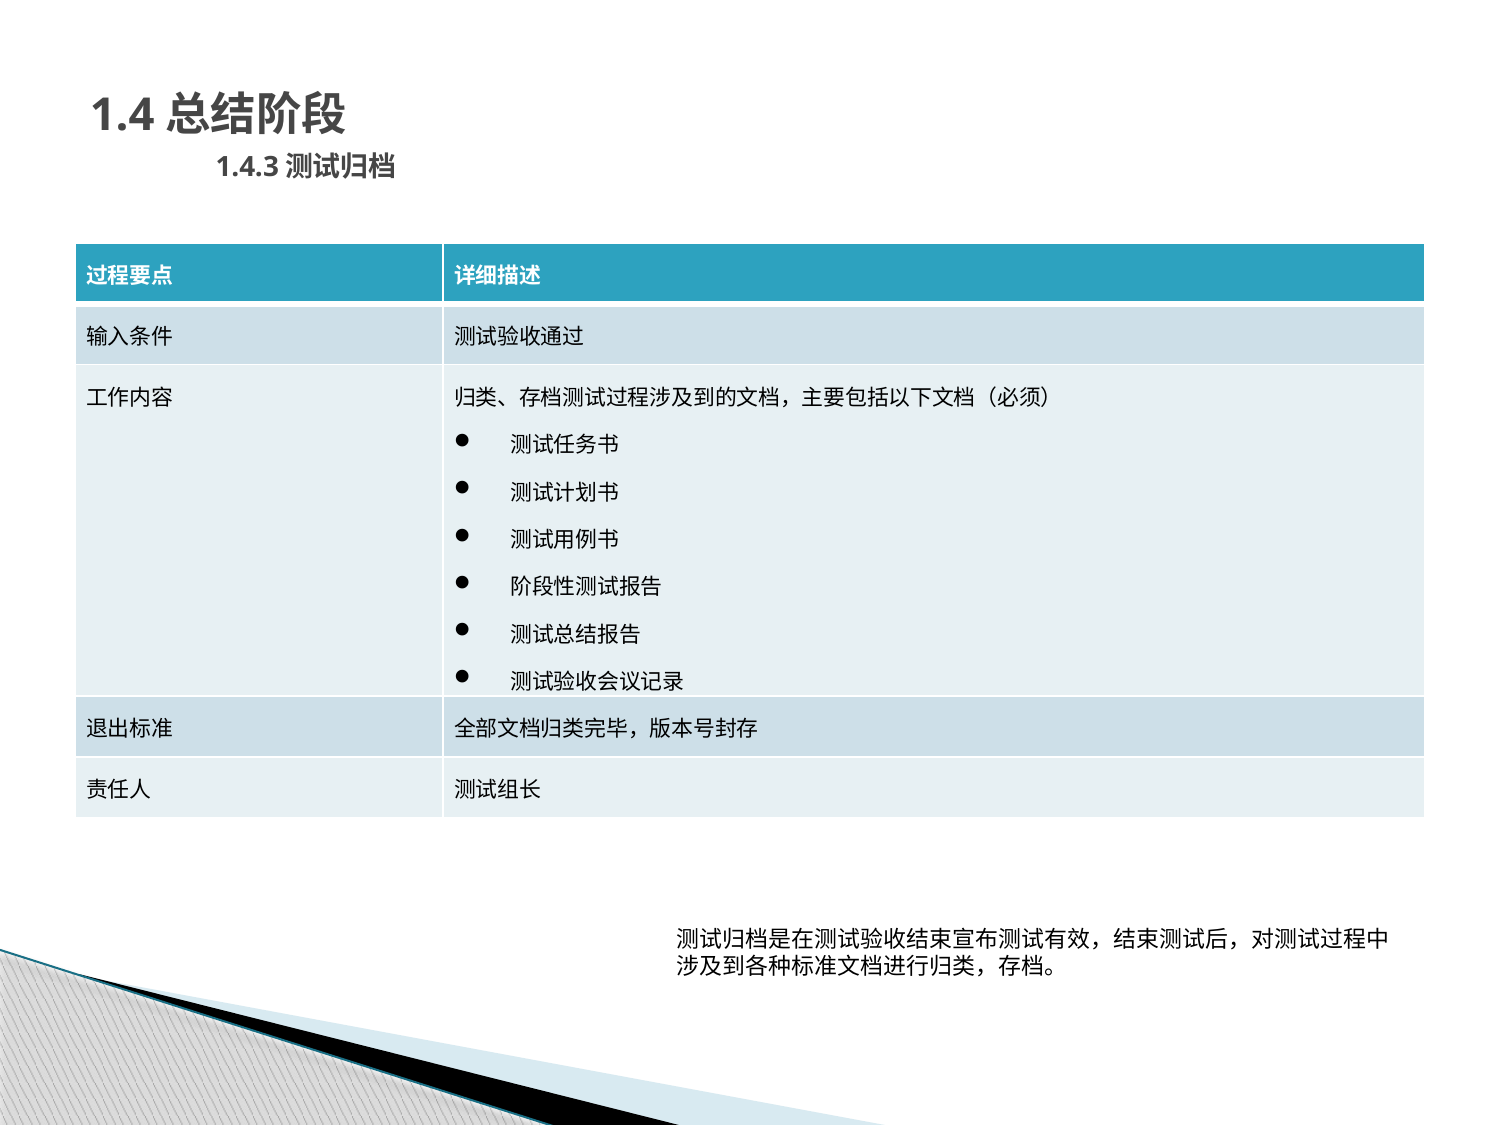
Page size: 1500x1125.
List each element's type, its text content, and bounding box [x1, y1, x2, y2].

table_cell 测试组长 [444, 758, 1424, 817]
table_cell 输入条件 [76, 307, 442, 364]
table_cell 退出标准 [76, 697, 442, 756]
table_cell 工作内容 [76, 365, 442, 695]
table_header 过程要点 [76, 244, 442, 301]
text_box 测试归档是在测试验收结束宣布测试有效，结束测试后，对测试过程中涉及到各种标准文档进行归类，存档。 [661, 917, 1412, 987]
table_cell 责任人 [76, 758, 442, 817]
table_cell 全部文档归类完毕，版本号封存 [444, 697, 1424, 756]
table_cell 测试验收通过 [444, 307, 1424, 364]
table_cell 归类、存档测试过程涉及到的文档，主要包括以下文档（必须） 测试任务书 测试计划书 测试用例书 阶段性测试报告 测试总结报告 测试验收会议记录 [444, 365, 1424, 695]
title 1.4总结阶段 1.4.3测试归档 [75, 45, 1425, 233]
table_header 详细描述 [444, 244, 1424, 301]
